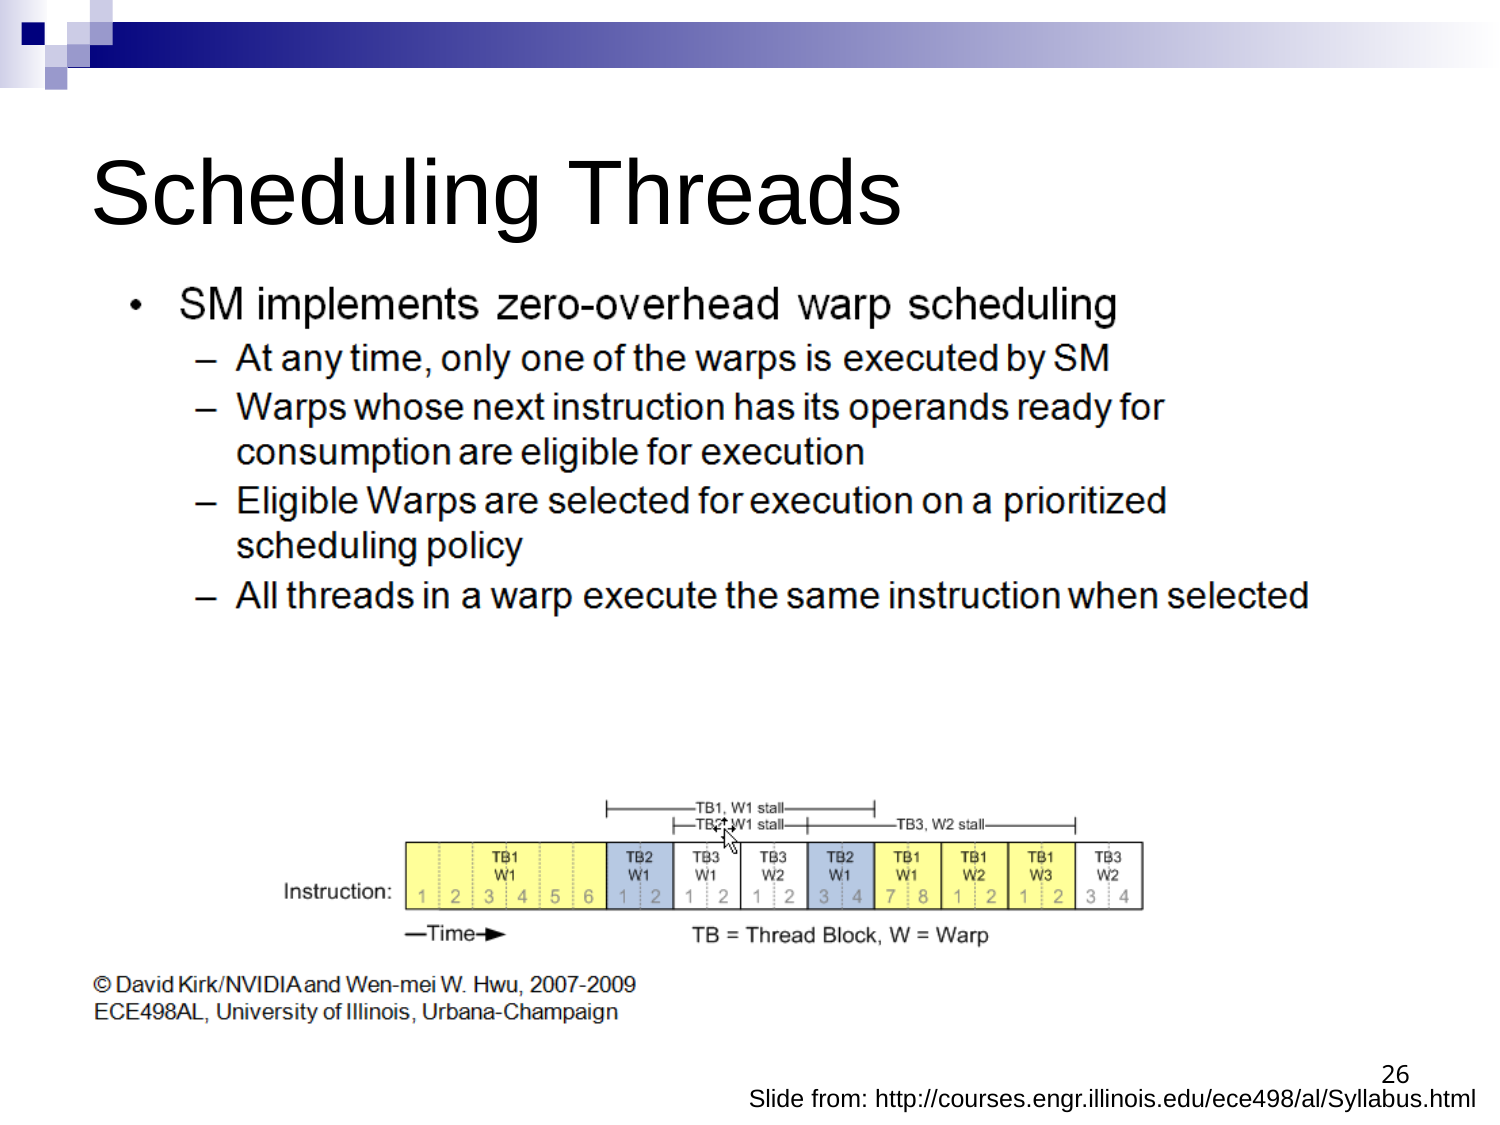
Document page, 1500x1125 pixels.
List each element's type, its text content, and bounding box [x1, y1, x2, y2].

picture [74, 249, 1324, 1063]
text_box Slide from: http://courses.engr.illinois.edu/ece498/al/Syllabus.html [0, 1074, 1500, 1120]
title Scheduling Threads [75, 75, 1425, 300]
slide_number 26 [1074, 1024, 1426, 1101]
